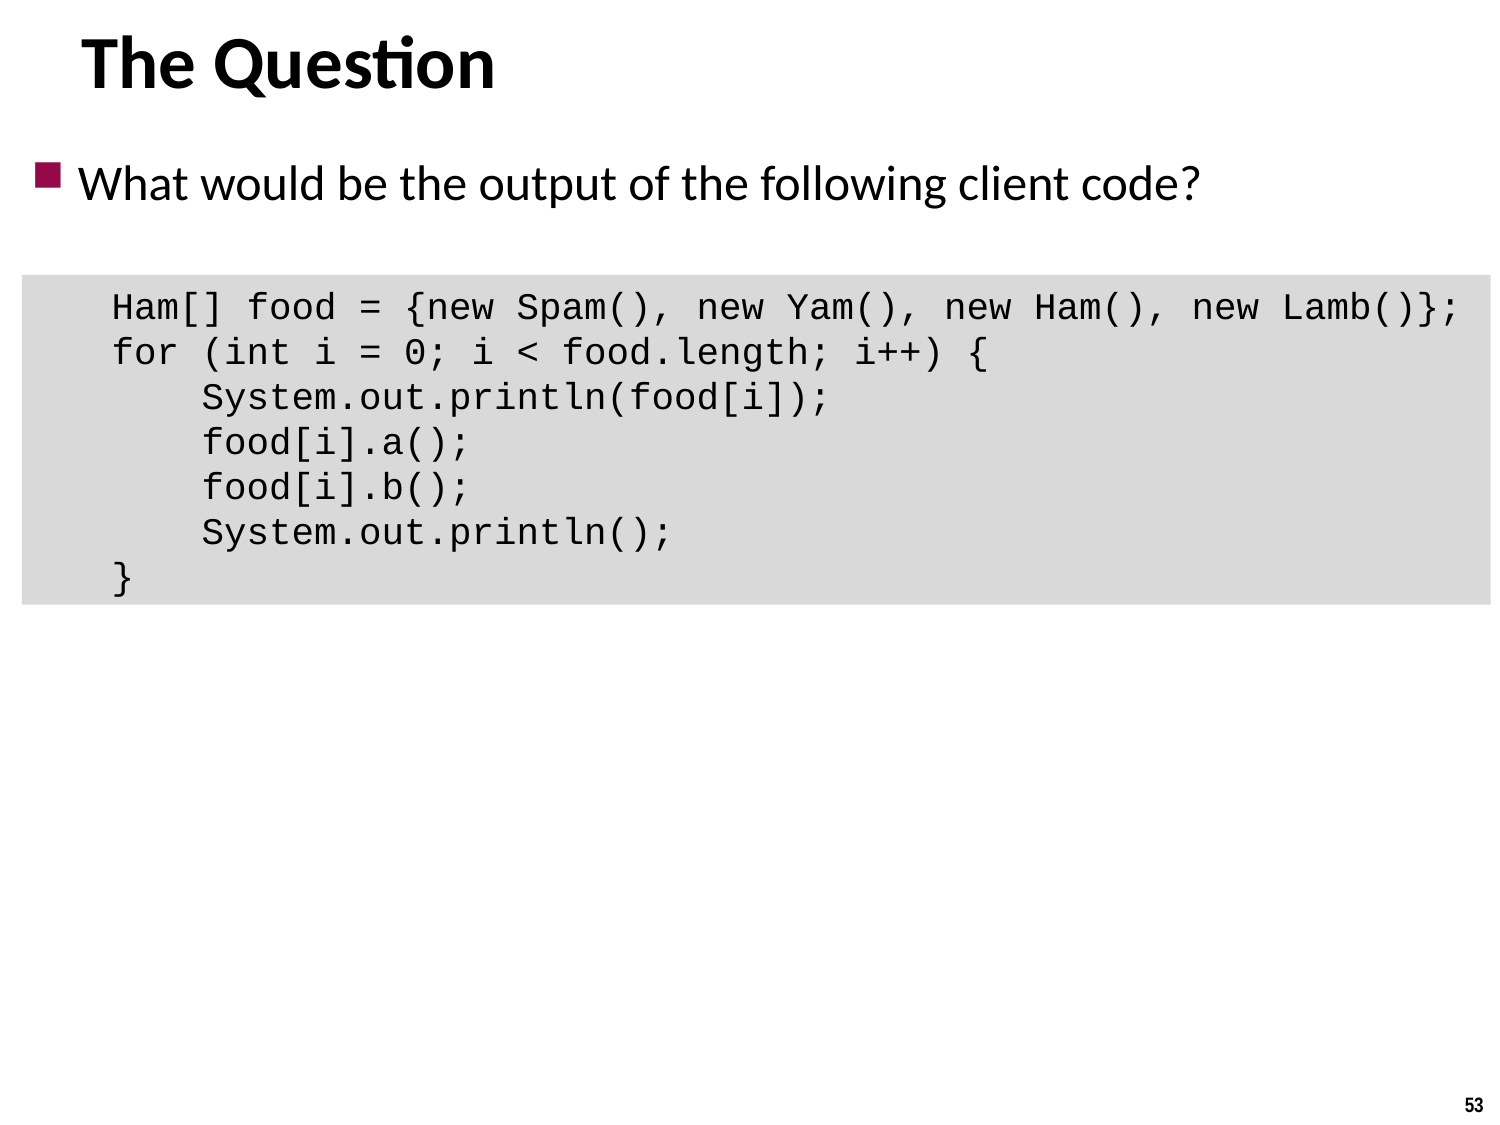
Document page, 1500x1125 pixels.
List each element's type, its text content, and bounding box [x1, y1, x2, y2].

text_box Ham[] food = {new Spam(), new Yam(), new Ham(), new Lamb()}; for (int i = 0; i < food.length; i++) { System.out.println(food[i]); food[i].a(); food[i].b(); System.out.println(); } [21, 274, 1491, 605]
title The Question [74, 12, 1438, 105]
list What would be the output of the following client code? [29, 160, 1500, 224]
